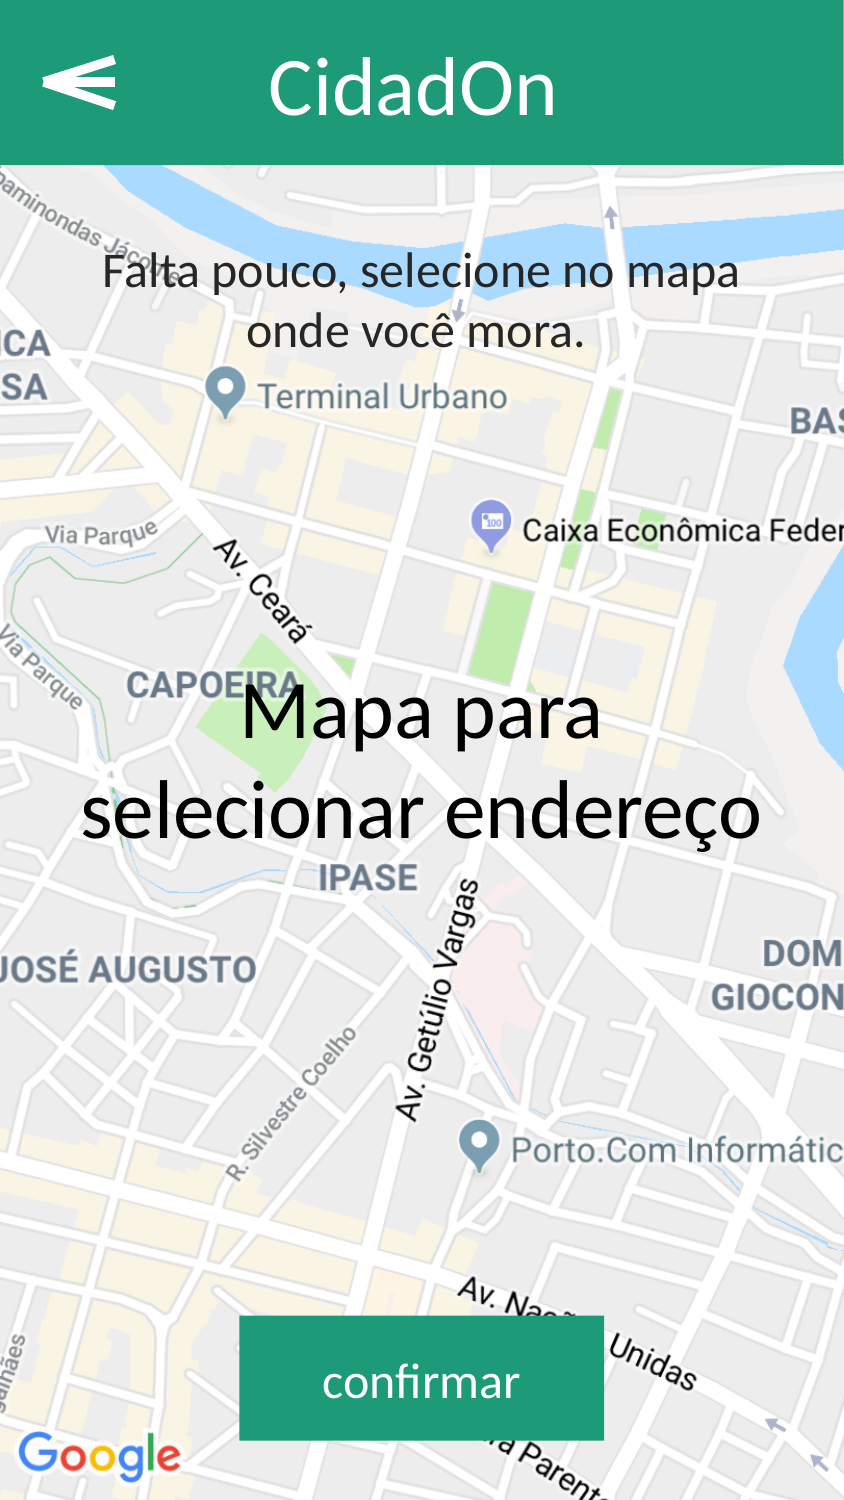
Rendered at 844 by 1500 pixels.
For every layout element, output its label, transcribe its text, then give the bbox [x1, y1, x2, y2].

text_box [0, 0, 844, 152]
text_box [43, 59, 115, 106]
text_box CidadOn [253, 24, 590, 140]
picture [0, 152, 844, 1500]
